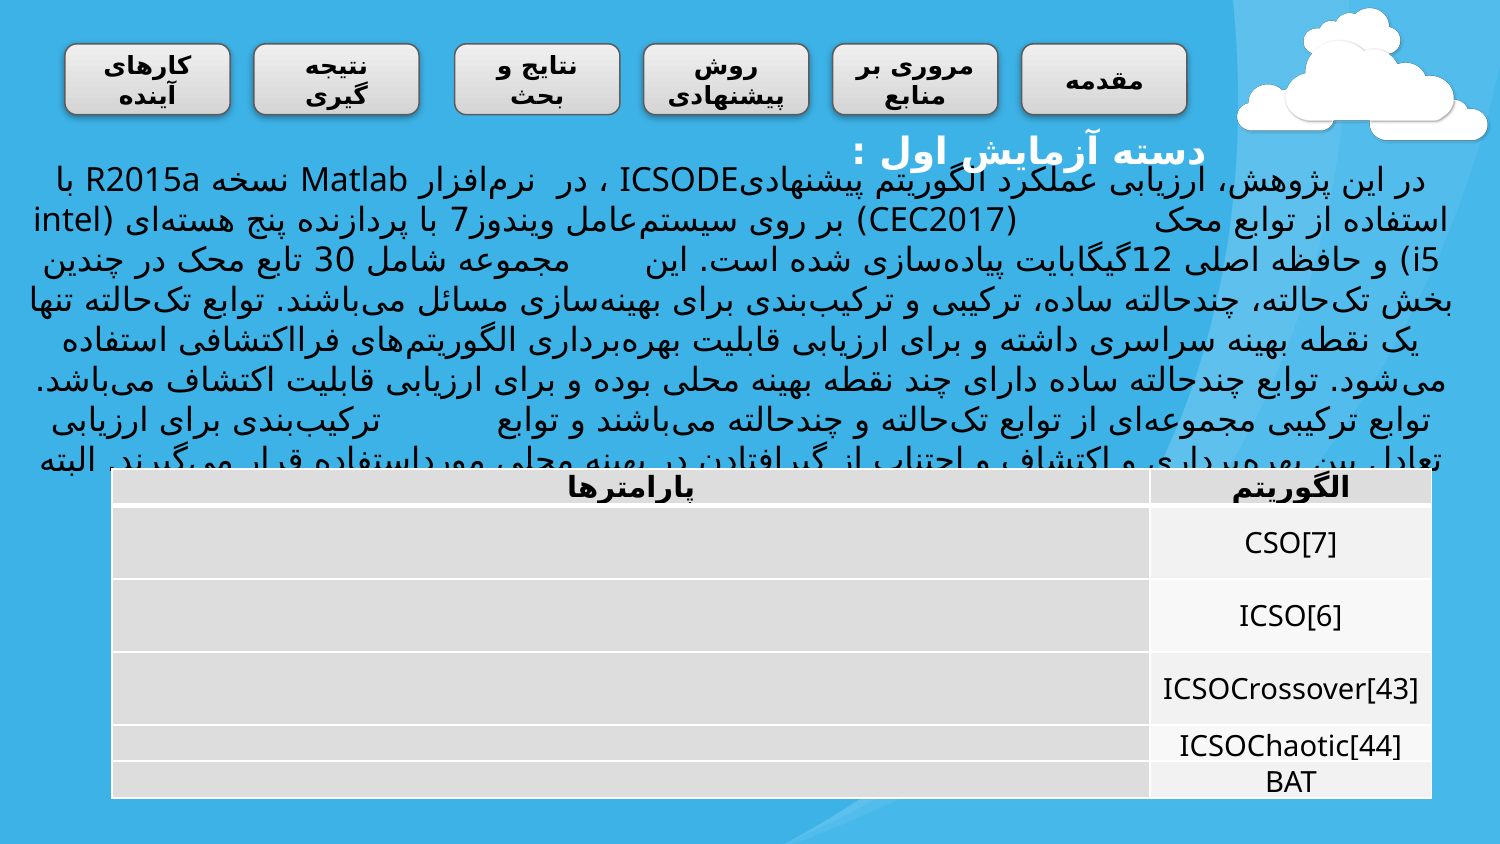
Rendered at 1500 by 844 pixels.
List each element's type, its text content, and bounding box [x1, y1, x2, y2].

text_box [64, 43, 1188, 115]
text_box در این پژوهش، ارزیابی عملکرد الگوریتم پیشنهادیICSODE ، در نرم‌افزار Matlab نسخه R2015a با استفاده از توابع محک (CEC2017) بر روی سیستم‌عامل ویندوز7 با پردازنده پنج هسته‌ای (intel i5) و حافظه اصلی 12گیگابایت پیاده‌سازی شده است. این مجموعه شامل 30 تابع محک در چندین بخش تک‌حالته، چندحالته ساده، ترکیبی و ترکیب‌بندی برای بهینه‌سازی مسائل می‌باشند. توابع تک‌حالته تنها یک نقطه بهینه سراسری داشته و برای ارزیابی قابلیت بهره‌برداری الگوریتم‌های فرااکتشافی استفاده می‌شود. توابع چندحالته ساده دارای چند نقطه بهینه محلی بوده و برای ارزیابی قابلیت اکتشاف می‌باشد. توابع ترکیبی مجموعه‌ای از توابع تک‌حالته و چندحالته می‌باشند و توابع ترکیب‌بندی برای ارزیابی تعادل بین بهره‌برداری و اکتشاف و اجتناب از گیرافتادن در بهینه محلی مورداستفاده قرار می‌گیرند. البته تمام توابع ترکیب‌بندی دارای امکان چرخش و شیفت دادن هستند. [0, 151, 1483, 526]
picture [0, 0, 1500, 844]
text_box دسته آزمایش اول : [807, 119, 1222, 180]
